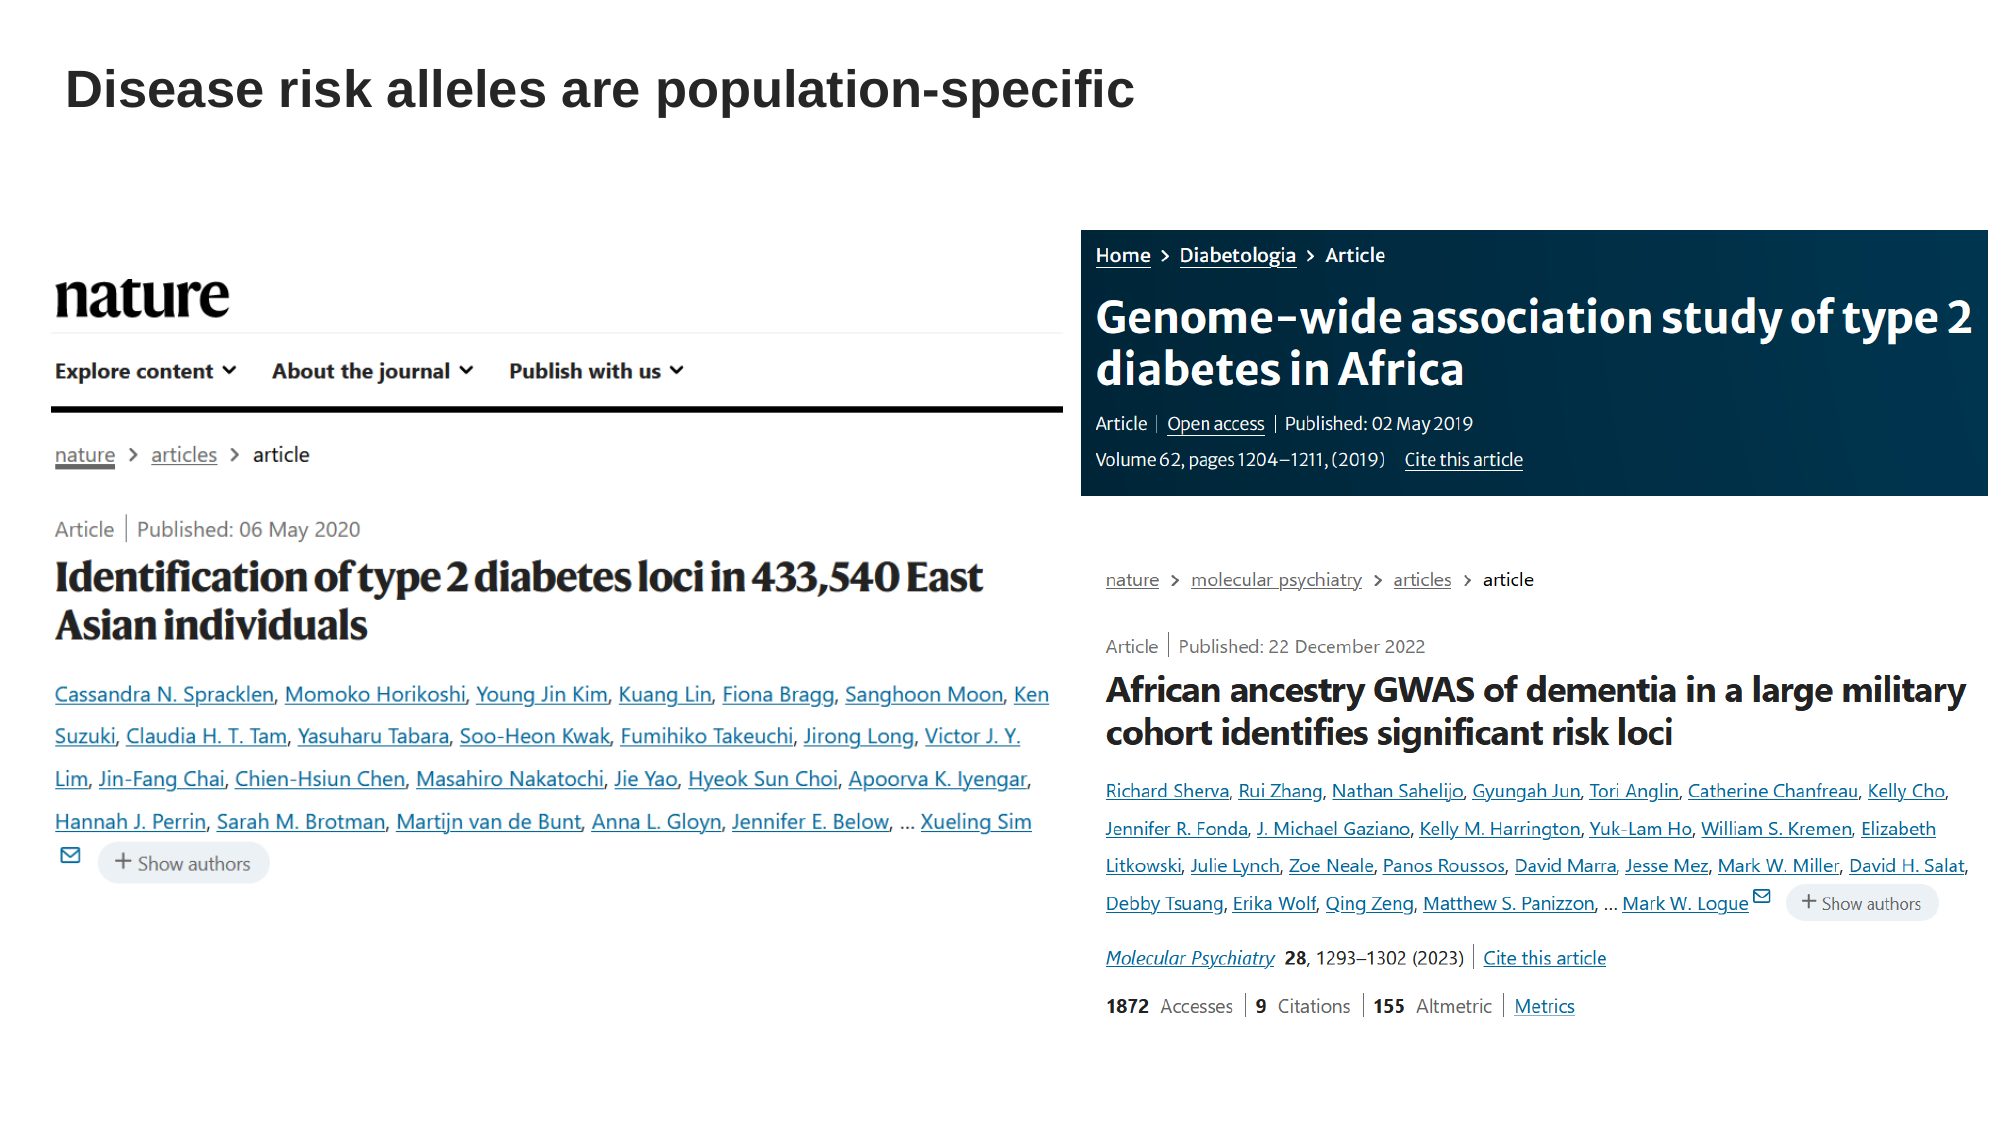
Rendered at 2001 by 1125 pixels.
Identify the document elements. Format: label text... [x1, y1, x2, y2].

picture [1261, 361, 1279, 385]
picture [1348, 250, 1353, 262]
picture [1361, 252, 1367, 261]
picture [1409, 362, 1414, 384]
picture [1105, 421, 1110, 429]
picture [1568, 304, 1584, 333]
picture [1817, 298, 1834, 332]
picture [1217, 356, 1232, 385]
picture [1369, 350, 1385, 384]
picture [1760, 310, 1782, 344]
picture [1792, 309, 1815, 333]
picture [1302, 310, 1335, 333]
picture [1706, 310, 1726, 333]
picture [1182, 309, 1205, 333]
picture [1254, 247, 1261, 261]
picture [1234, 250, 1239, 261]
picture [1236, 361, 1257, 385]
picture [1590, 310, 1595, 332]
picture [1114, 252, 1120, 261]
picture [1292, 350, 1299, 357]
picture [1508, 309, 1525, 333]
picture [1340, 298, 1347, 305]
picture [1156, 309, 1177, 332]
picture [1588, 298, 1596, 305]
picture [1844, 304, 1860, 333]
picture [1732, 298, 1754, 333]
picture [1601, 309, 1624, 333]
picture [1686, 304, 1701, 333]
picture [1139, 361, 1159, 385]
picture [1292, 362, 1299, 384]
picture [1127, 362, 1133, 384]
picture [1380, 309, 1401, 333]
picture [1307, 361, 1327, 384]
picture [1127, 350, 1133, 357]
picture [1531, 310, 1537, 332]
picture [1420, 361, 1438, 385]
picture [1949, 301, 1971, 332]
picture [1129, 309, 1150, 333]
picture [50, 279, 1064, 892]
picture [1211, 247, 1217, 261]
picture [1530, 298, 1537, 304]
picture [1098, 301, 1124, 333]
picture [1251, 309, 1272, 333]
picture [1080, 561, 1987, 1033]
picture [1389, 361, 1404, 384]
picture [1289, 252, 1295, 261]
picture [1630, 309, 1650, 332]
picture [1210, 309, 1246, 332]
picture [1327, 249, 1337, 261]
picture [1339, 353, 1368, 384]
picture [1352, 298, 1374, 333]
picture [1482, 309, 1505, 333]
picture [1412, 309, 1433, 333]
picture [1408, 350, 1415, 357]
picture [1460, 309, 1478, 333]
picture [1916, 309, 1937, 333]
picture [1340, 310, 1346, 332]
picture [1863, 310, 1885, 344]
title Disease risk alleles are population-specific [51, 47, 1851, 126]
picture [1442, 361, 1462, 385]
picture [1663, 309, 1681, 333]
picture [1098, 350, 1120, 385]
picture [1331, 416, 1336, 429]
picture [1098, 249, 1107, 261]
picture [1438, 309, 1456, 333]
picture [1543, 309, 1562, 333]
picture [1166, 350, 1188, 385]
picture [1889, 309, 1912, 344]
picture [1179, 421, 1183, 435]
picture [1192, 361, 1213, 385]
